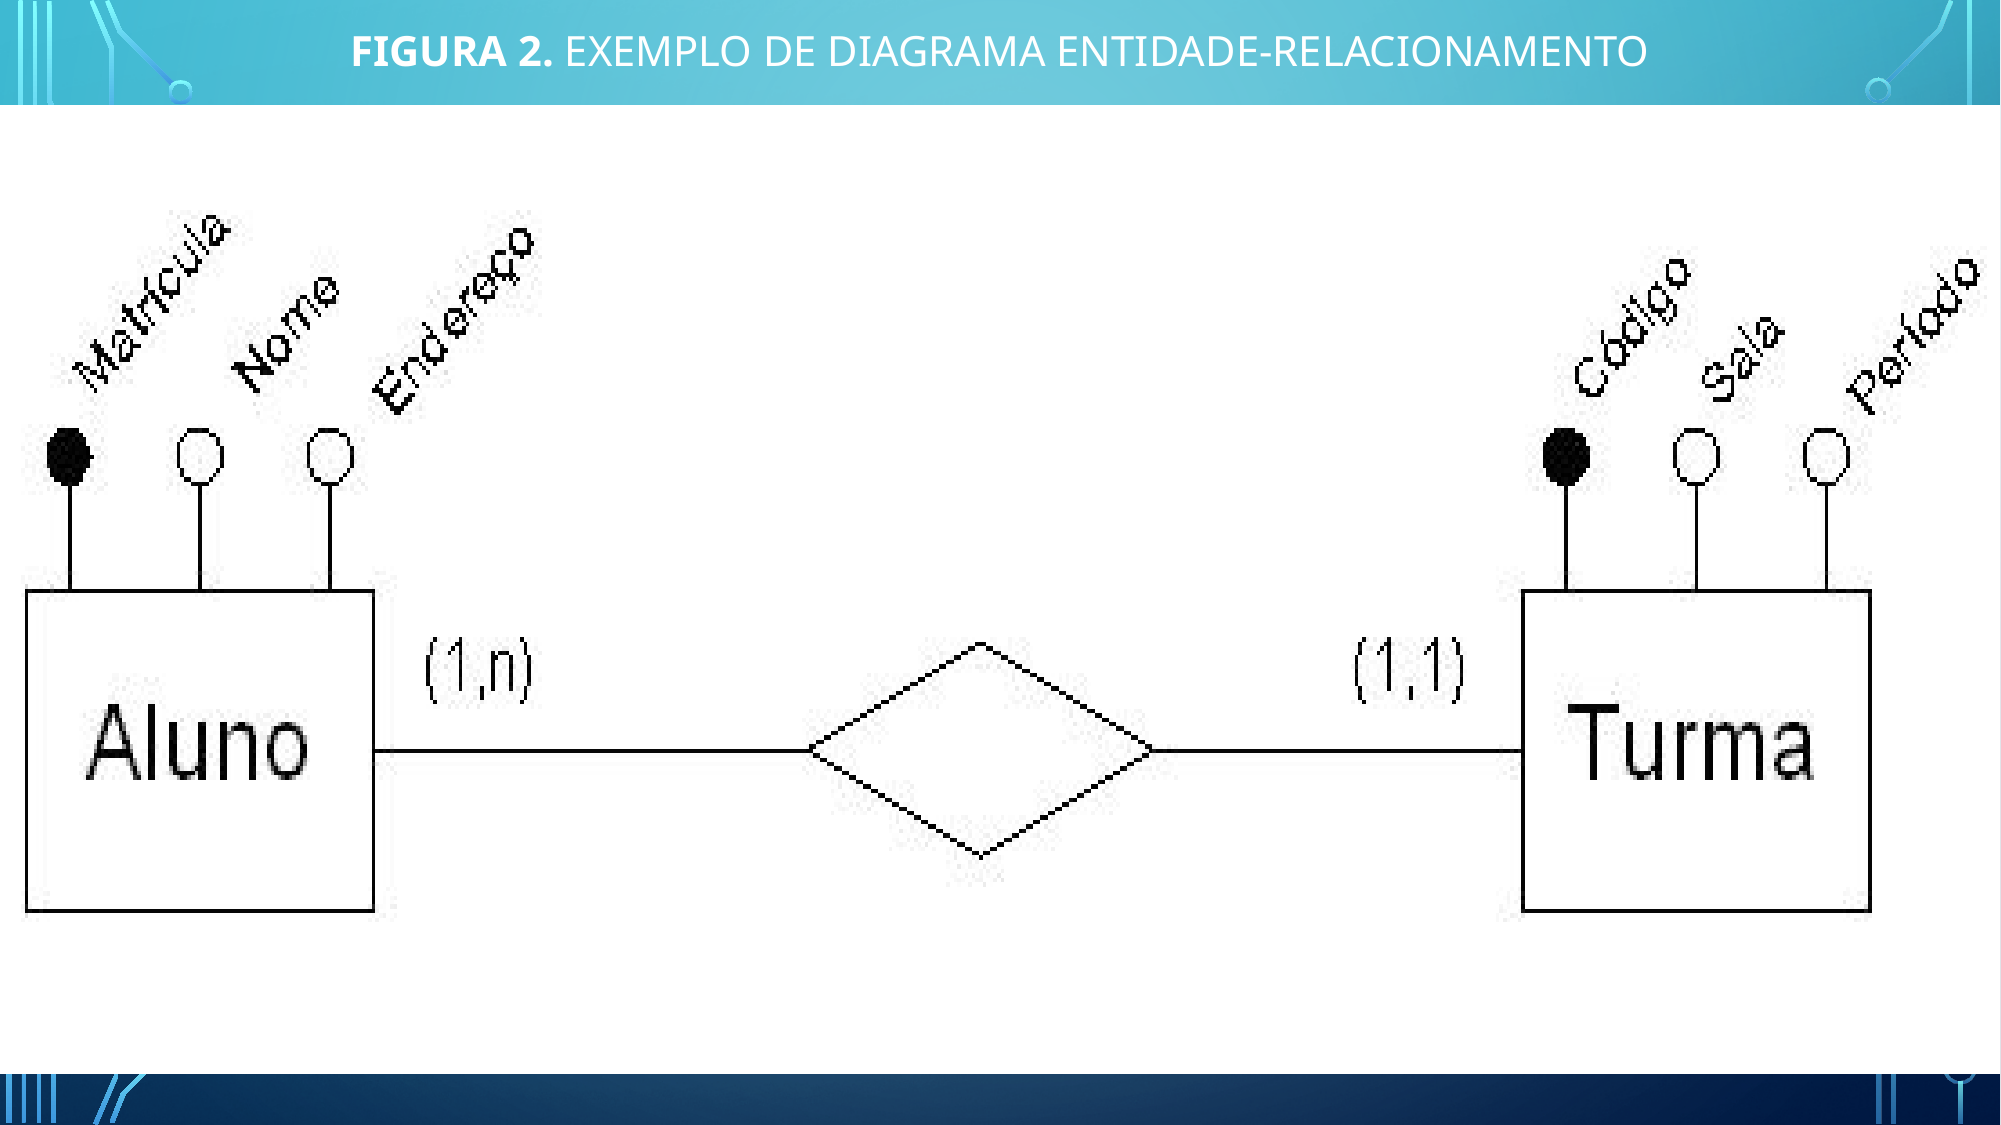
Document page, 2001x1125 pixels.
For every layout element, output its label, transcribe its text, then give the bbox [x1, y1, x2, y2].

picture [0, 104, 2000, 1074]
title Figura 2. Exemplo de diagrama entidade-relacionamento [0, 0, 2000, 104]
